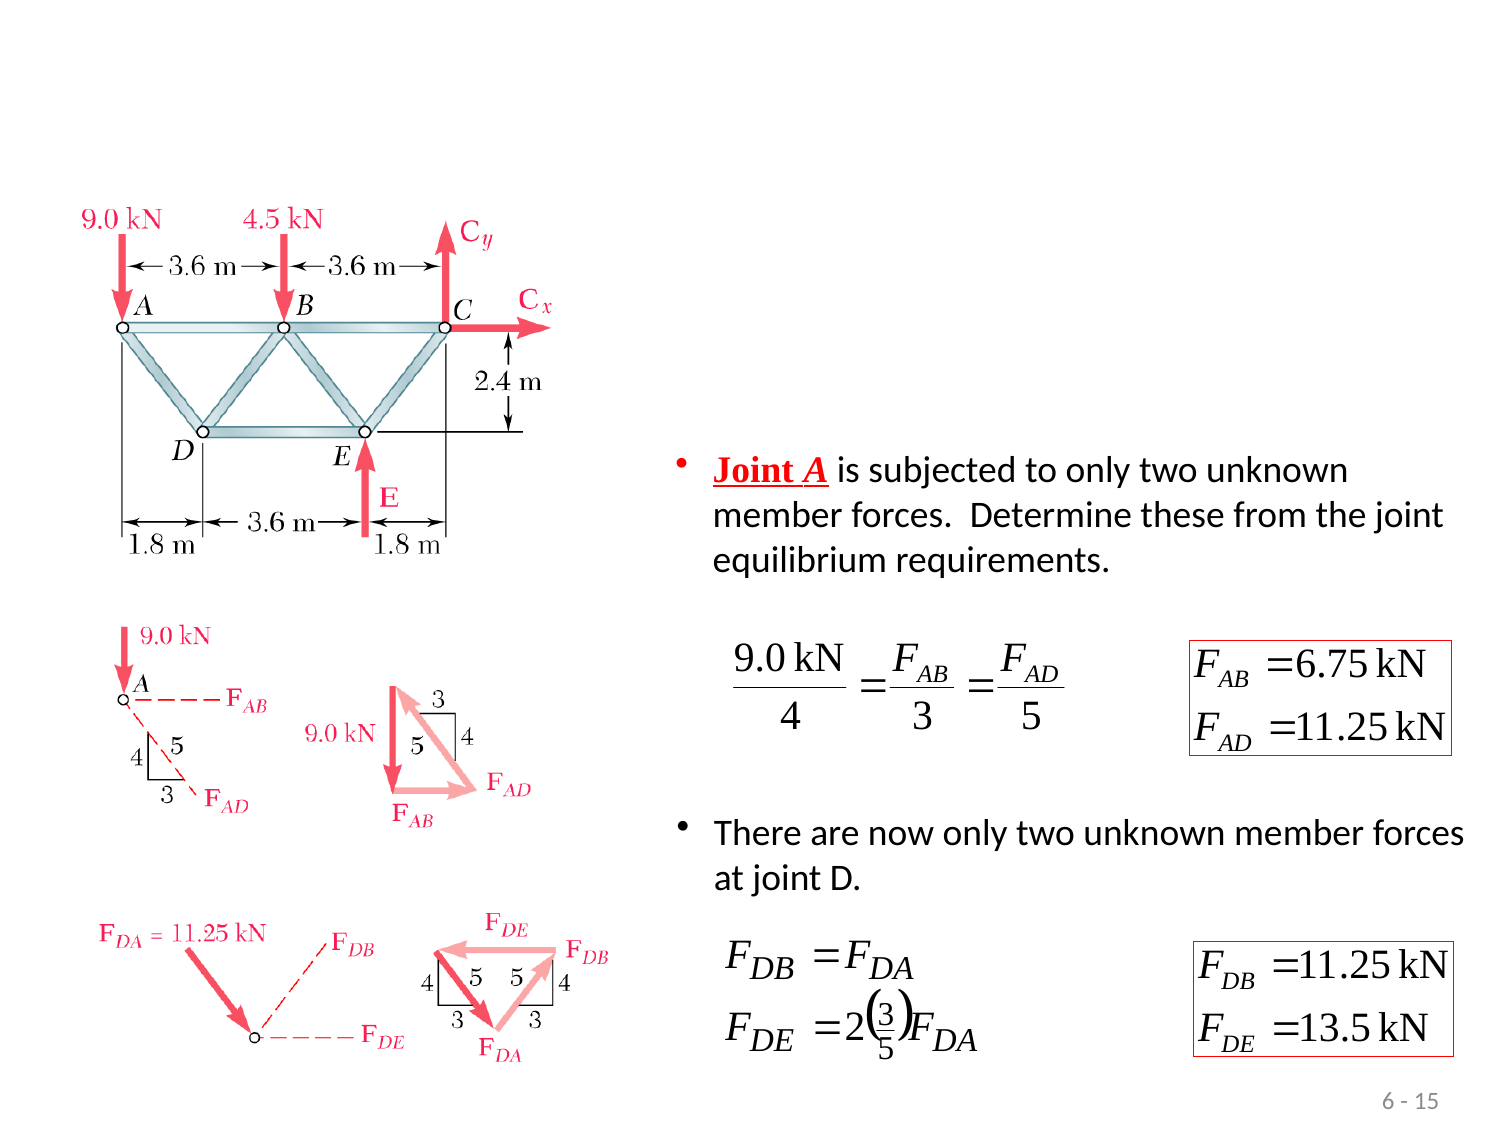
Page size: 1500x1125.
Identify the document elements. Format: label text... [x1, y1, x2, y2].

slide_number 6 - 15 [1304, 1081, 1455, 1119]
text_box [1188, 640, 1452, 756]
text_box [1192, 941, 1454, 1057]
text_box There are now only two unknown member forces at joint D. [661, 800, 1500, 906]
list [114, 619, 531, 835]
text_box Joint A is subjected to only two unknown member forces. Determine these from the joint equilibrium requirements. [660, 437, 1500, 588]
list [98, 907, 610, 1068]
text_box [720, 931, 982, 1066]
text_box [729, 635, 1070, 736]
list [81, 201, 552, 562]
